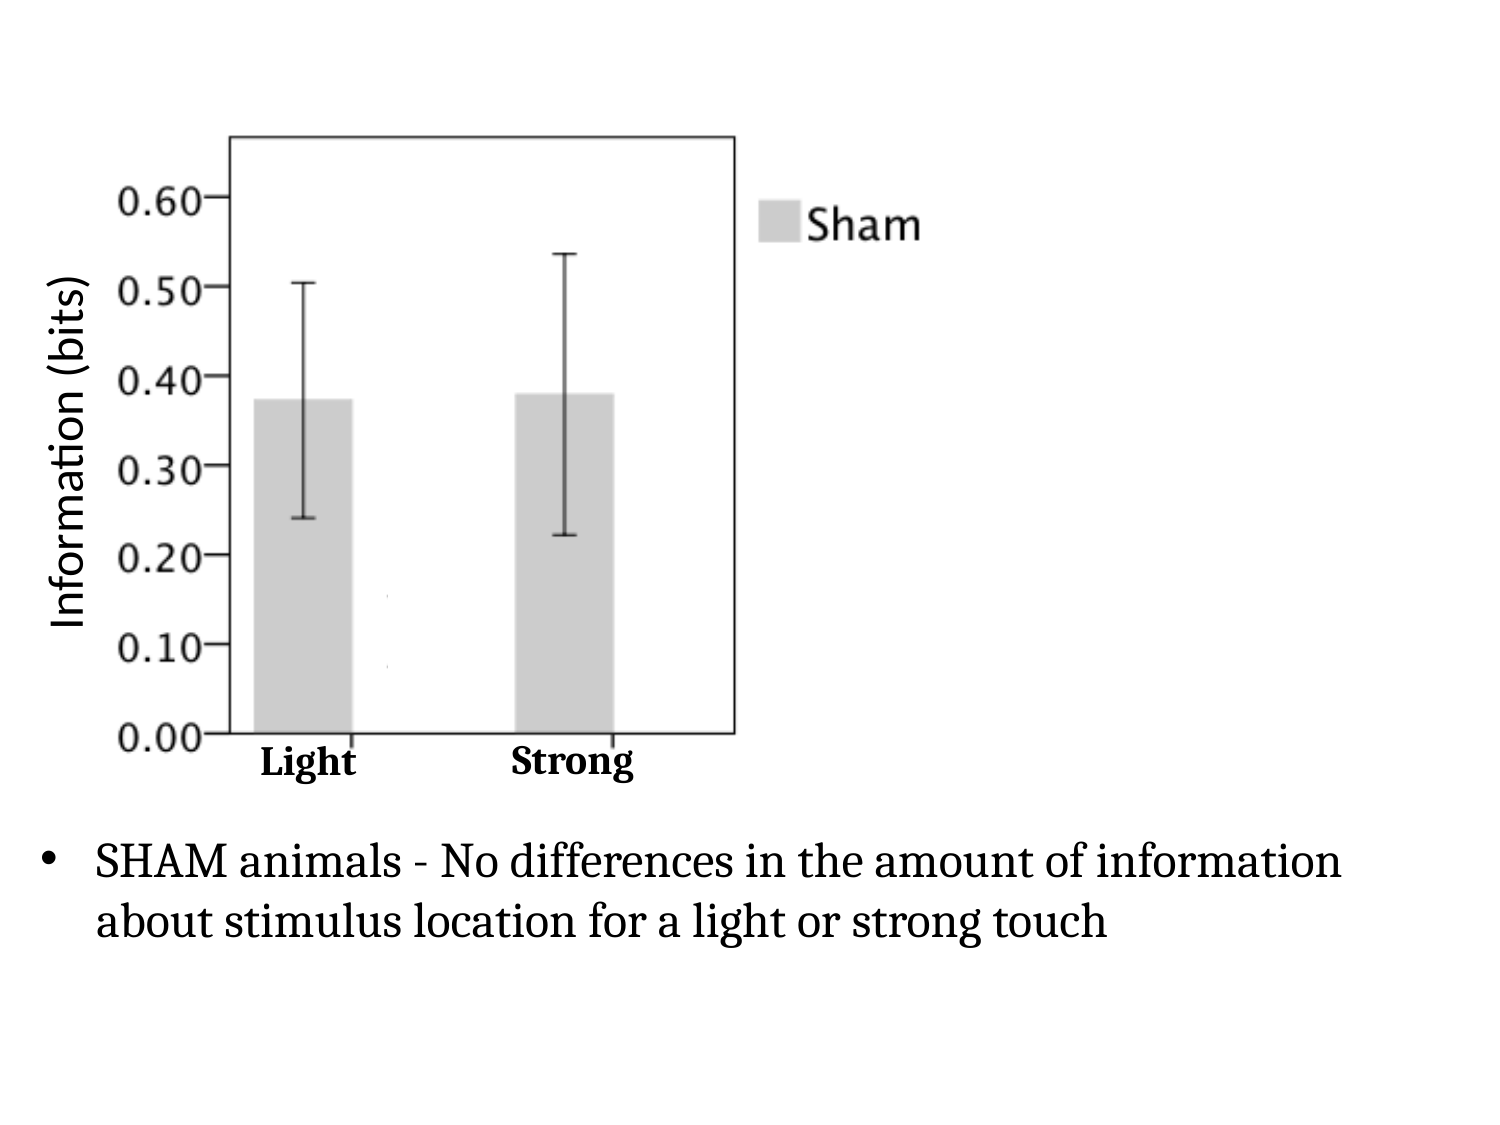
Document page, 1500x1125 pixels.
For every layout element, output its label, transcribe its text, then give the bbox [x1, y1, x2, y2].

text_box SHAM animals - No differences in the amount of information about stimulus location for a light or strong touch [25, 819, 1467, 1075]
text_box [25, 126, 955, 896]
